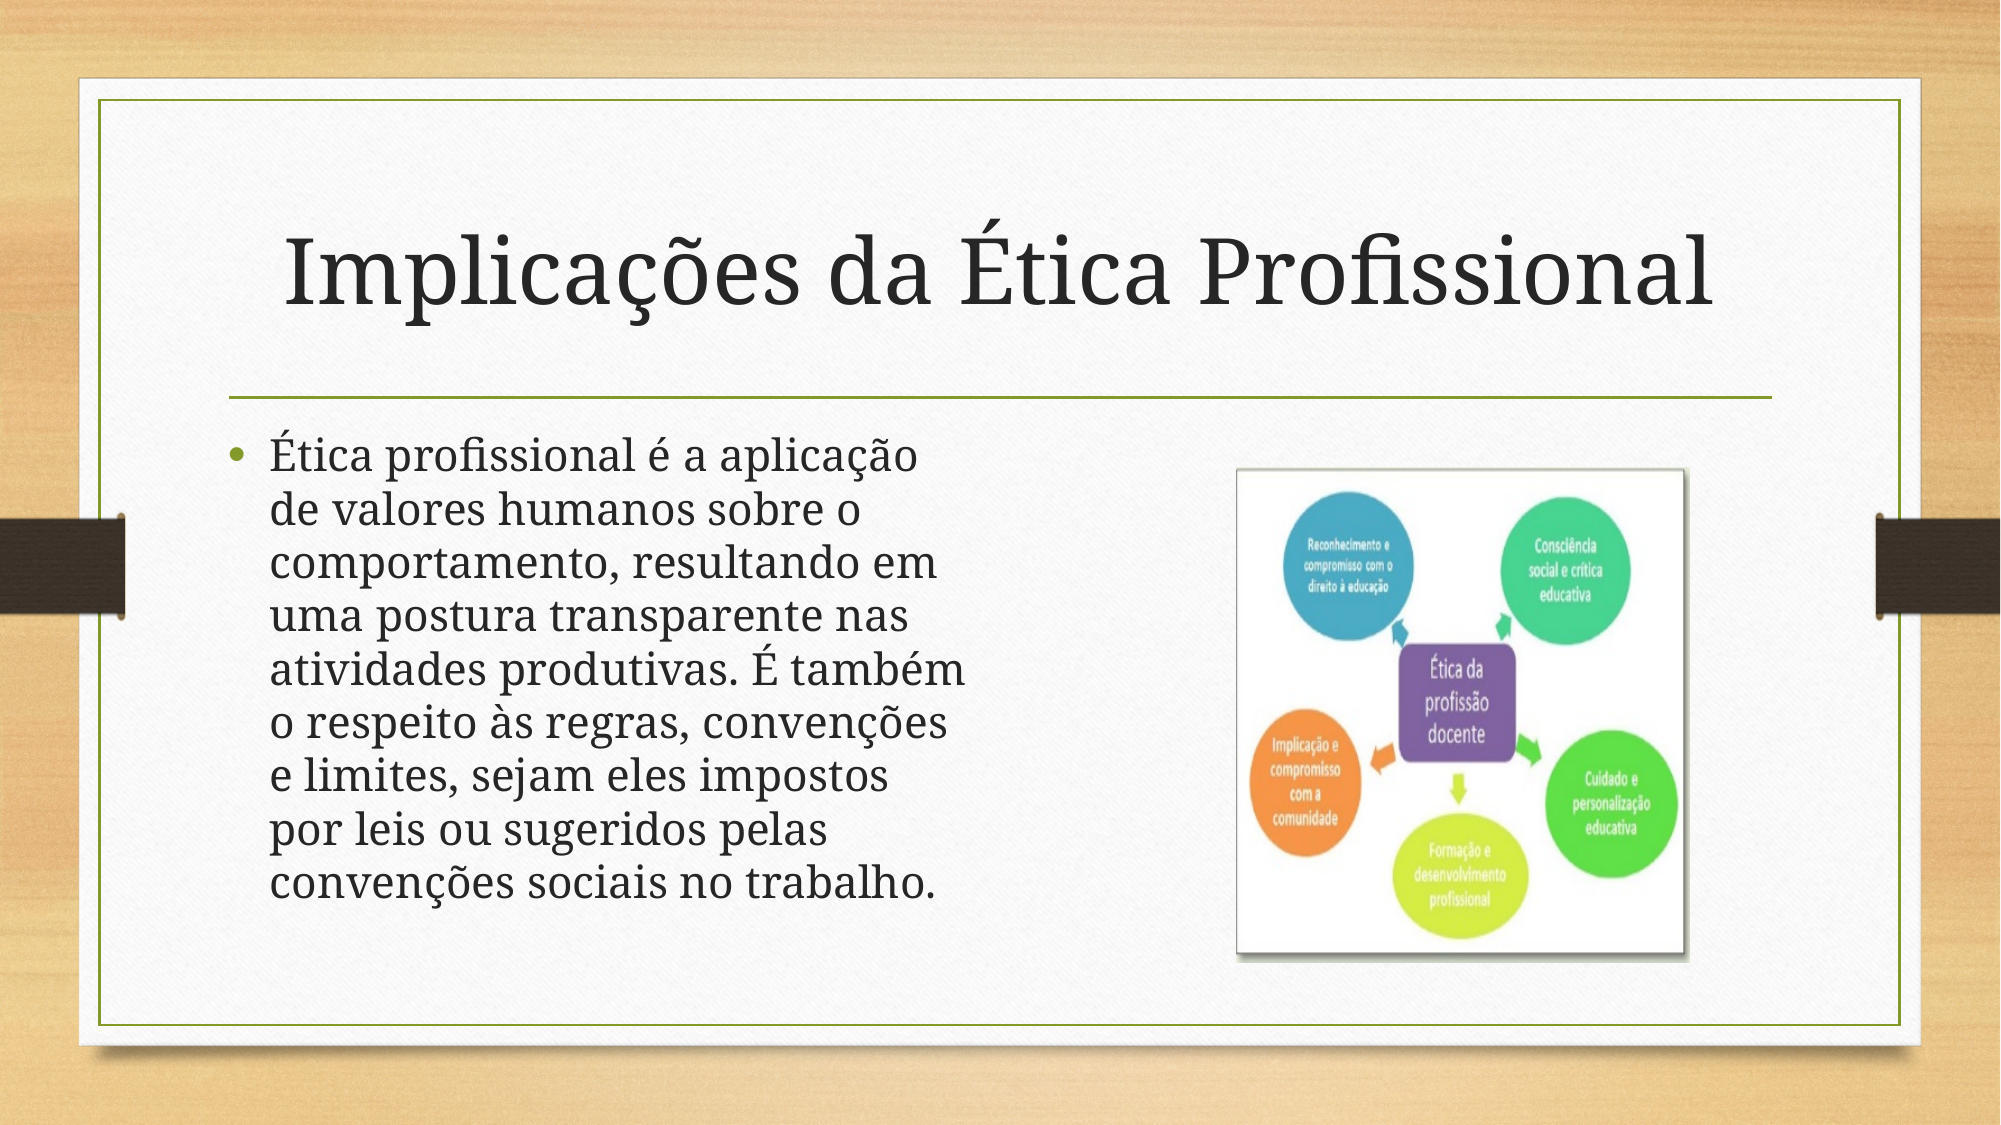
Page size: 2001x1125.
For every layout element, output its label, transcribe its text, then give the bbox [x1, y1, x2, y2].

title Implicações da Ética Profissional [212, 161, 1788, 375]
list Ética profissional é a aplicação de valores humanos sobre o comportamento, resultando em uma postura transparente nas atividades produtivas. É também o respeito às regras, convenções e limites, sejam eles impostos por leis ou sugeridos pelas convenções sociais no trabalho. [213, 420, 987, 963]
picture [0, 0, 2001, 1125]
